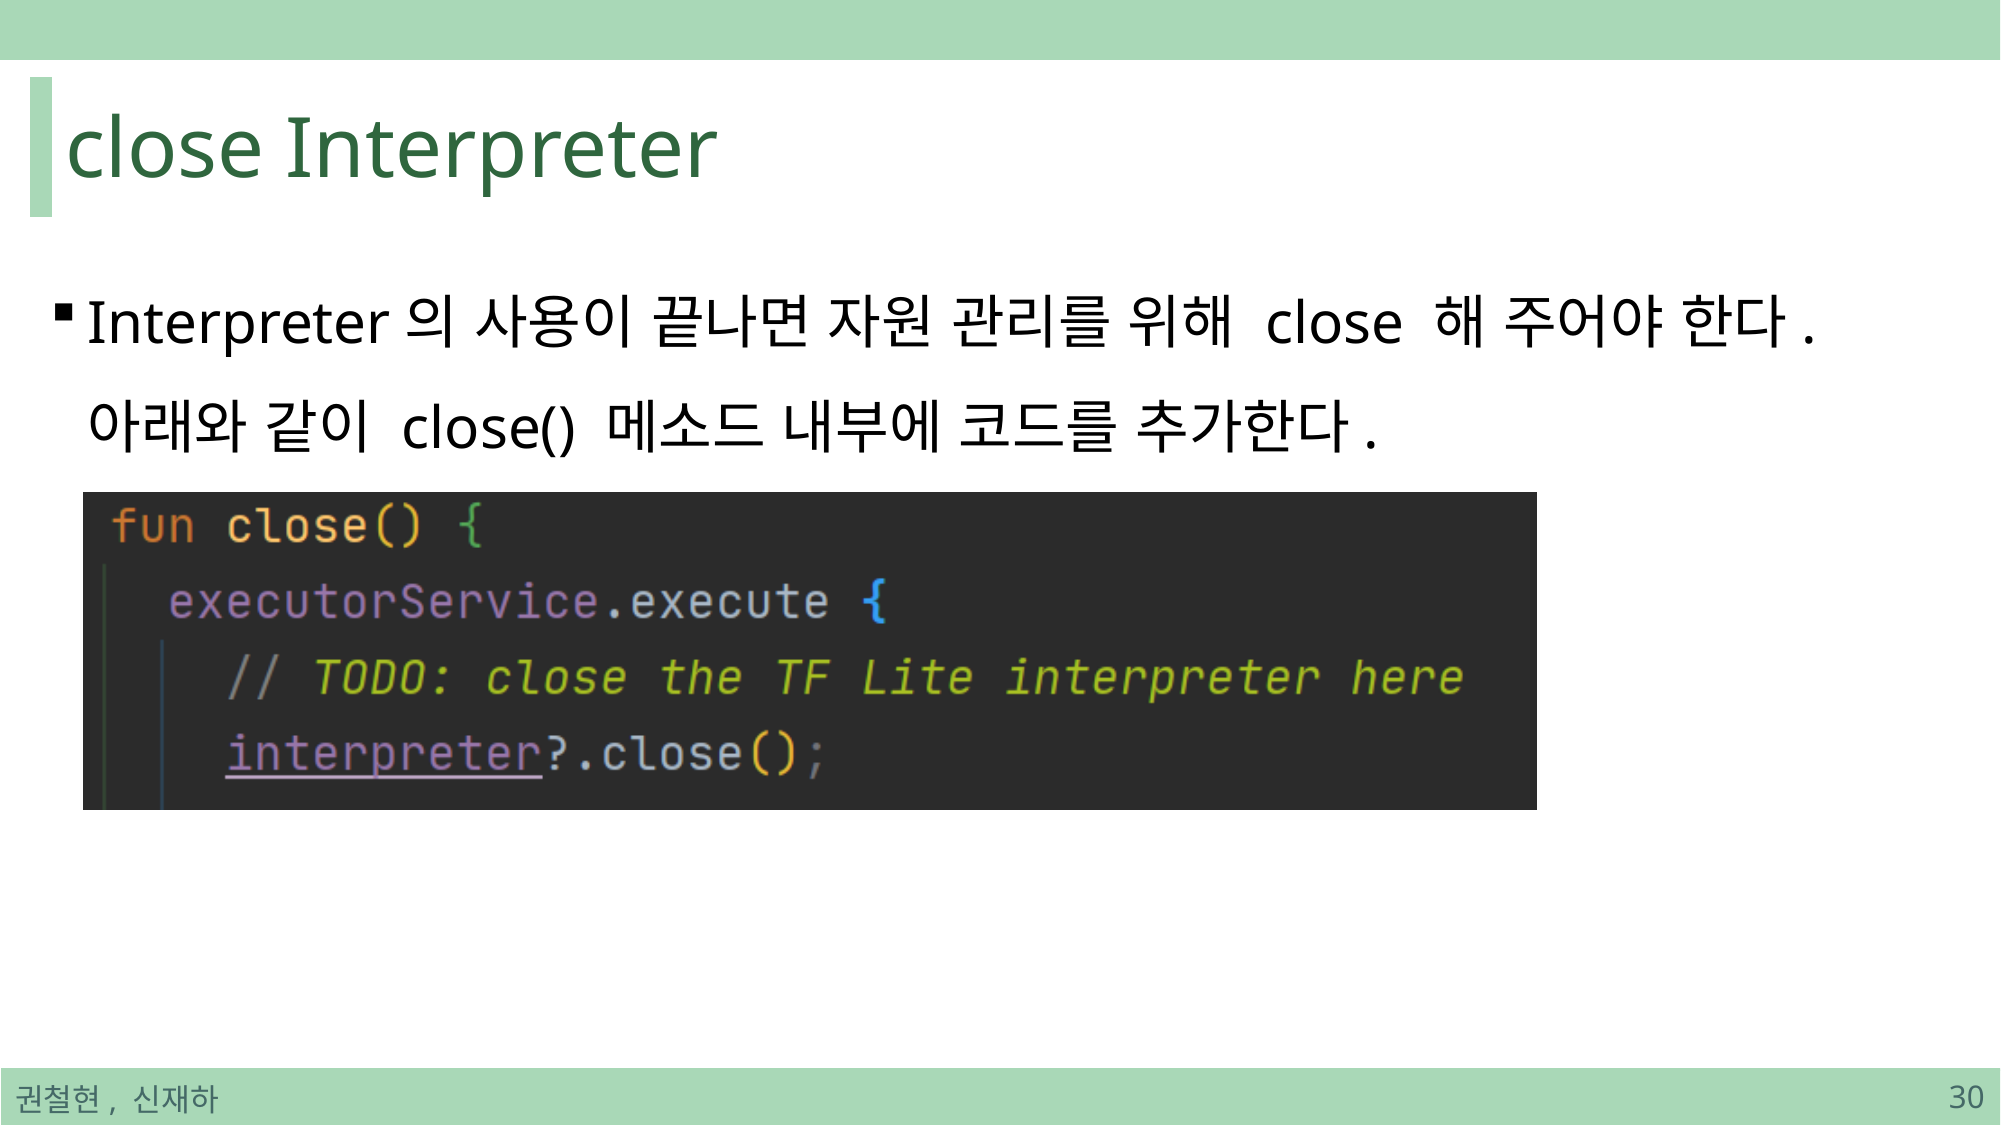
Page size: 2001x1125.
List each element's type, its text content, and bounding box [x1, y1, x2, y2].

list Interpreter의 사용이 끝나면 자원 관리를 위해 close 해 주어야 한다. 아래와 같이 close() 메소드 내부에 코드를 추가한다. [35, 242, 1970, 1040]
title close Interpreter [50, 75, 1970, 214]
slide_number 30 [1550, 1069, 2000, 1125]
picture [83, 492, 1537, 810]
slide_number 권철현, 신재하 [0, 1069, 450, 1125]
